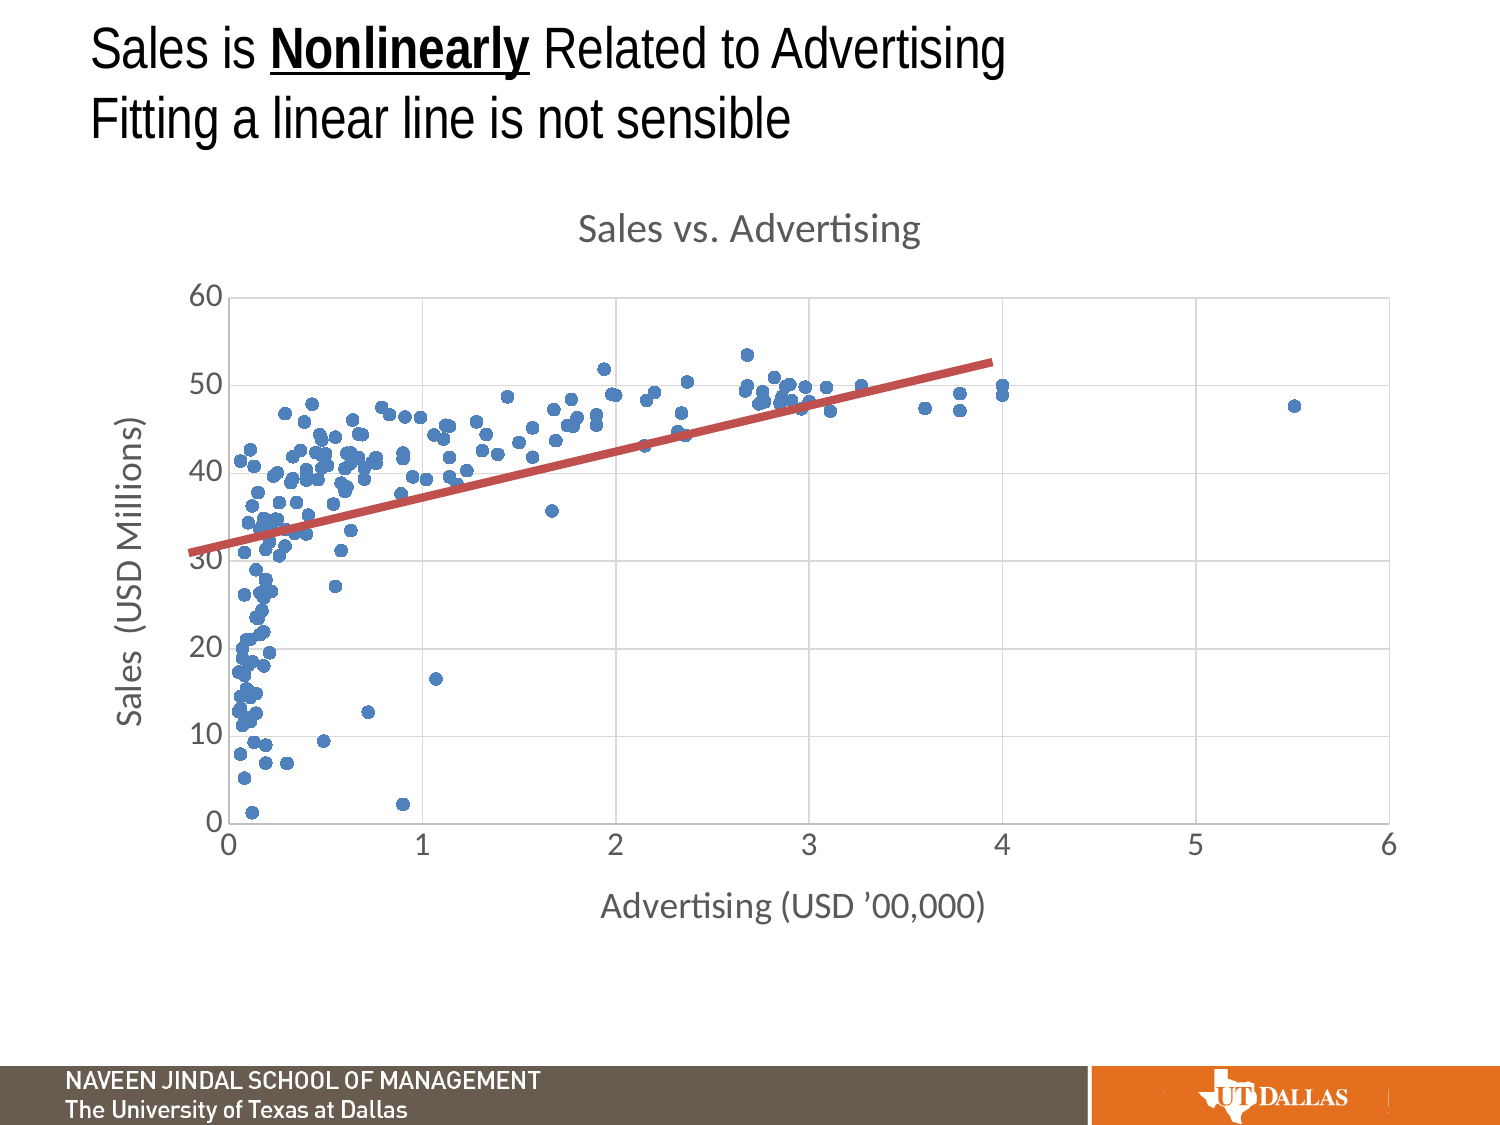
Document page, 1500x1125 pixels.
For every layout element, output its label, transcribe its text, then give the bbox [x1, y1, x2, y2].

chart [74, 174, 1426, 964]
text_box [188, 361, 993, 554]
title Sales is Nonlinearly Related to Advertising Fitting a linear line is not sensible [75, 0, 1425, 162]
picture [0, 1066, 1500, 1125]
